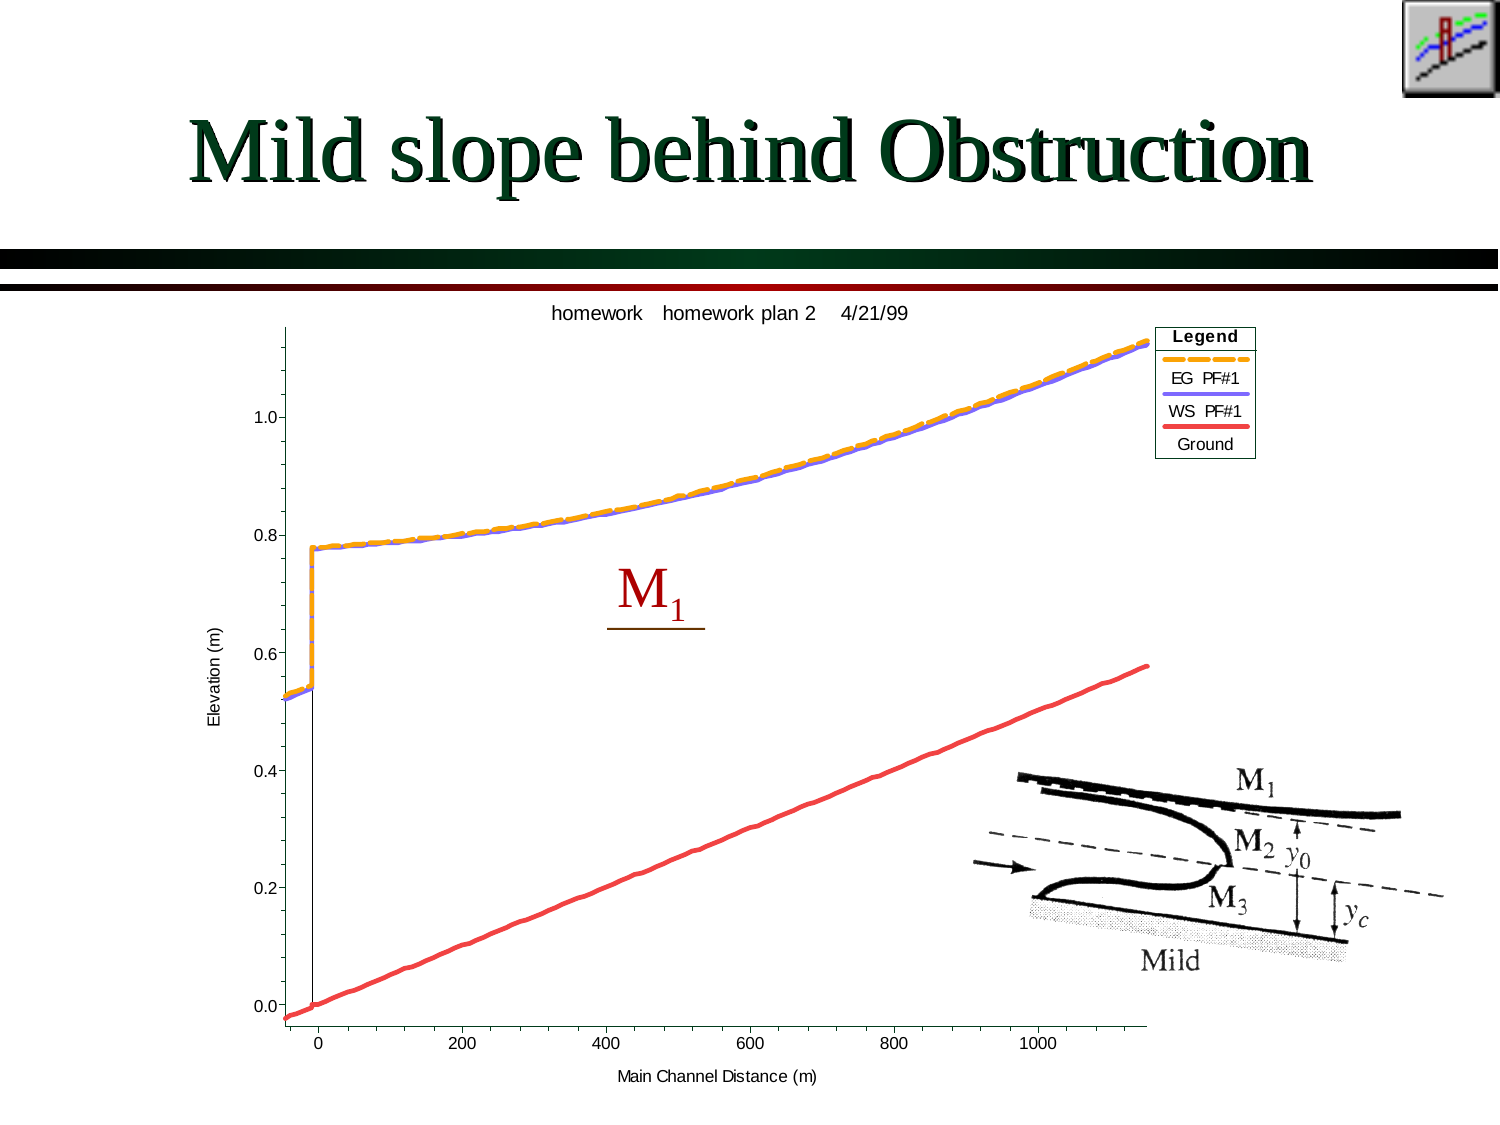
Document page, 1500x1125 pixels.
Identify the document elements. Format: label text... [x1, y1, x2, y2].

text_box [1402, 0, 1500, 98]
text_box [966, 760, 1447, 975]
title Mild slope behind Obstruction [112, 49, 1388, 238]
picture [200, 295, 1264, 1091]
